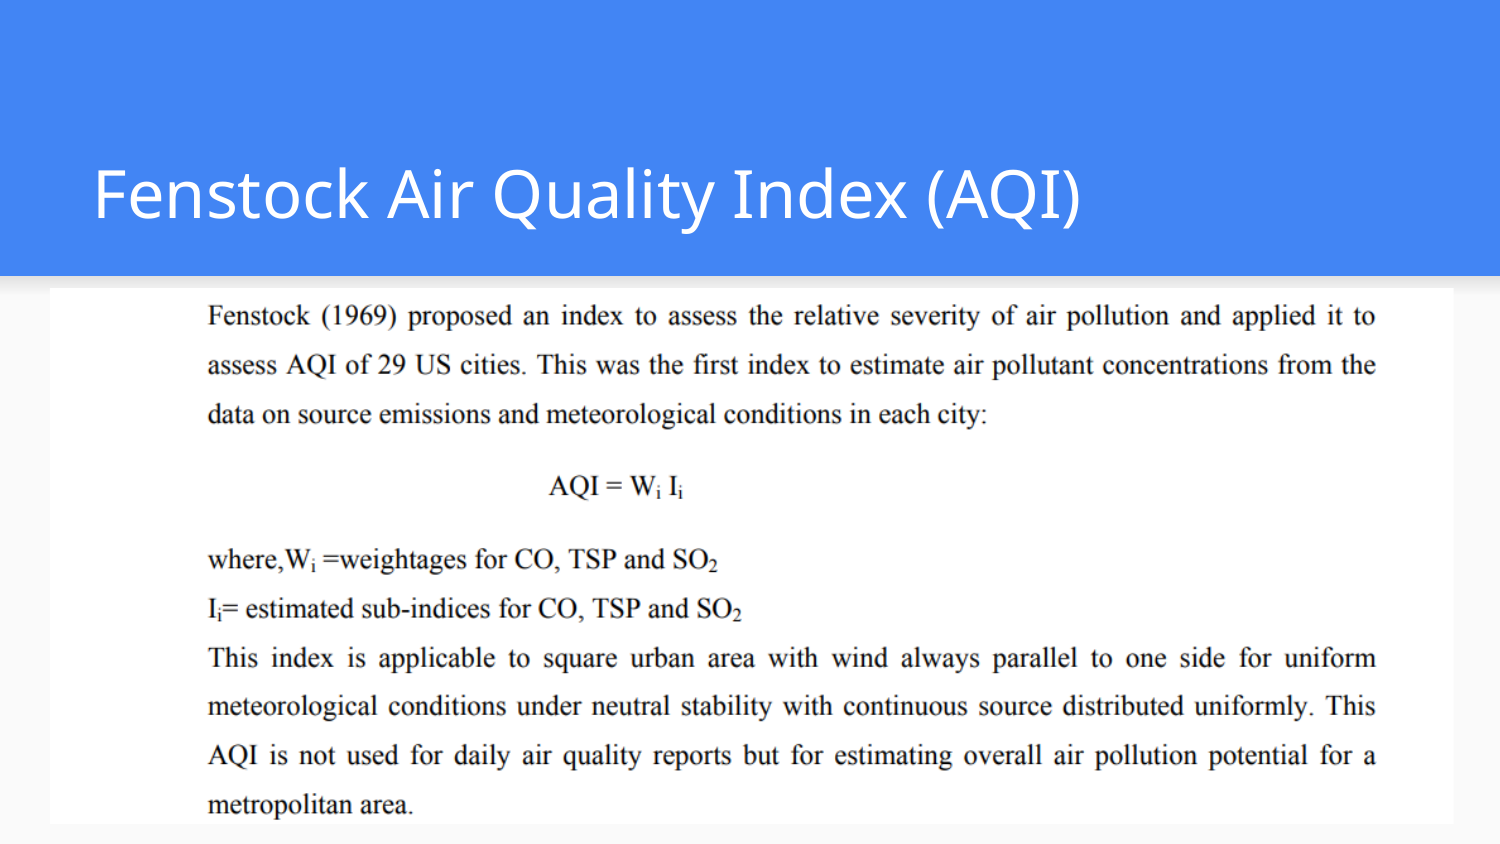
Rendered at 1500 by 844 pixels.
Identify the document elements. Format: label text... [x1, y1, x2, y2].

title Fenstock Air Quality Index (AQI) [77, 121, 1427, 248]
picture [49, 287, 1454, 824]
